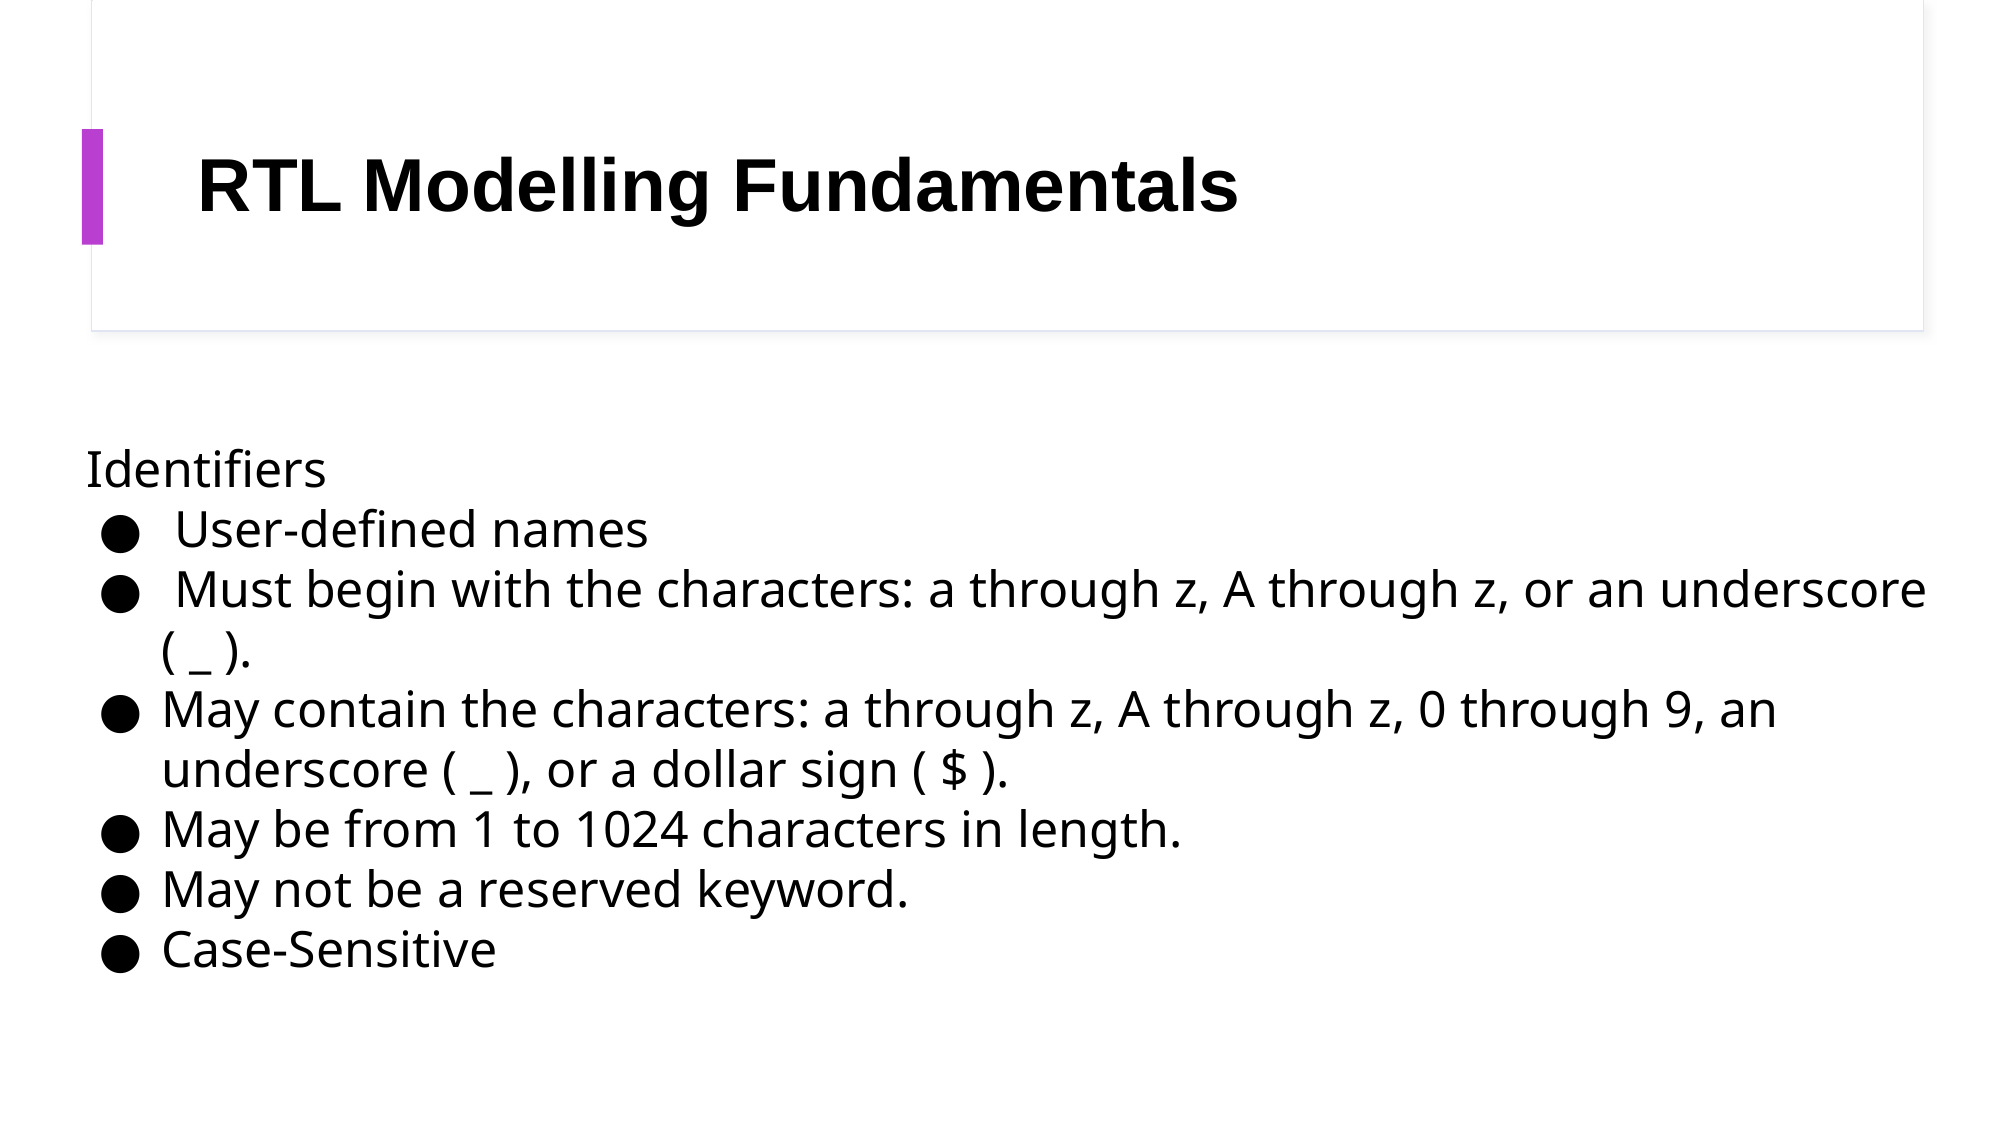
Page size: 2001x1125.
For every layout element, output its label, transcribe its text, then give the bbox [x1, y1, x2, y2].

text_box Identifiers User-defined names Must begin with the characters: a through z, A through z, or an underscore ( _ ). May contain the characters: a through z, A through z, 0 through 9, an underscore ( _ ), or a dollar sign ( $ ). May be from 1 to 1024 characters in length. May not be a reserved keyword. Case-Sensitive [71, 422, 1964, 993]
title RTL Modelling Fundamentals [183, 90, 1851, 284]
